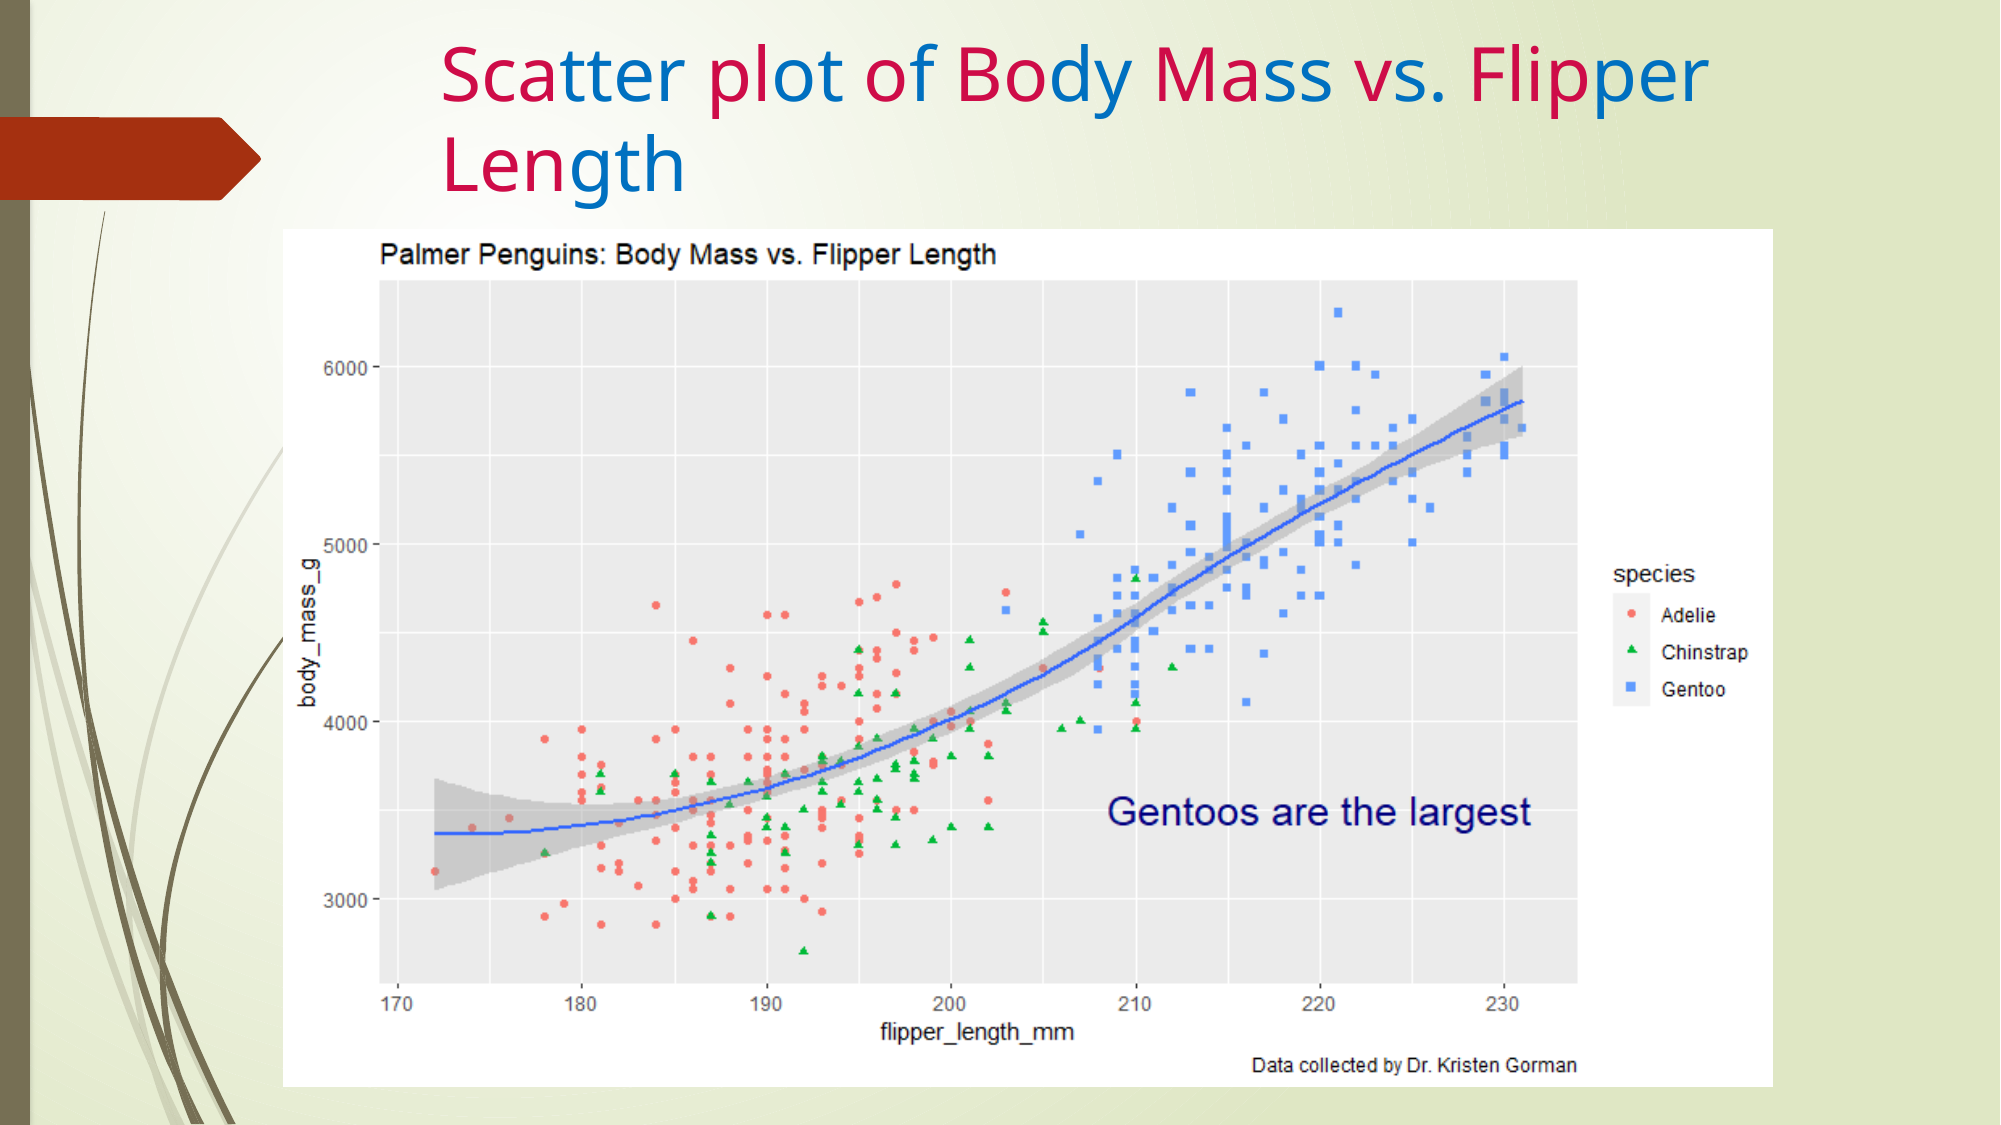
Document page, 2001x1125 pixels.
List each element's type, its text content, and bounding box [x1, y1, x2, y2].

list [283, 229, 1773, 1087]
title Scatter plot of Body Mass vs. Flipper Length [425, 19, 1888, 313]
